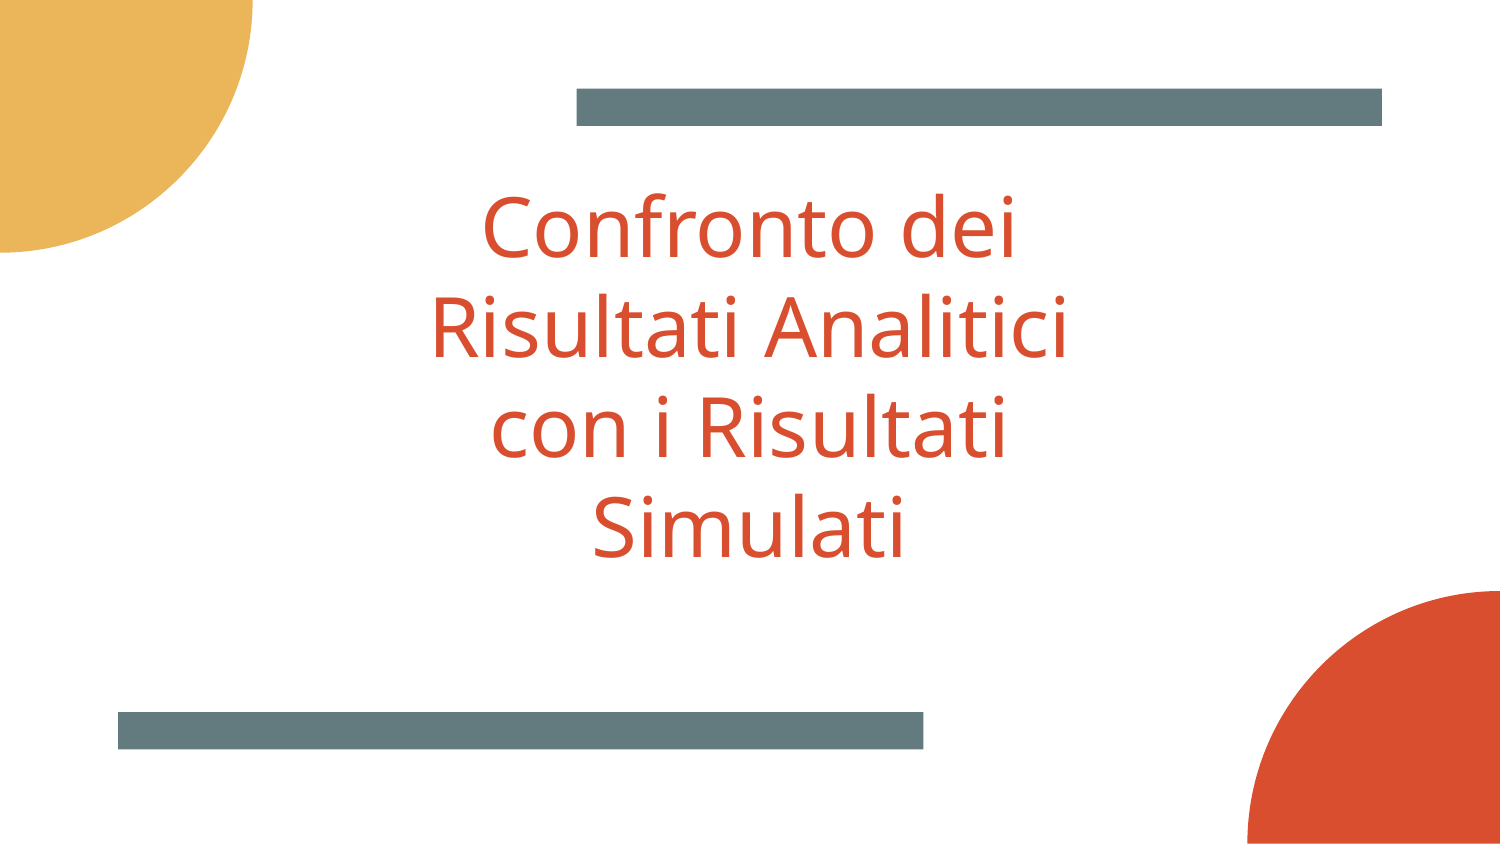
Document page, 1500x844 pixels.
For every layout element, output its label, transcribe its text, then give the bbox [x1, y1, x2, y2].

title Confronto dei Risultati Analitici con i Risultati Simulati [350, 254, 1150, 590]
